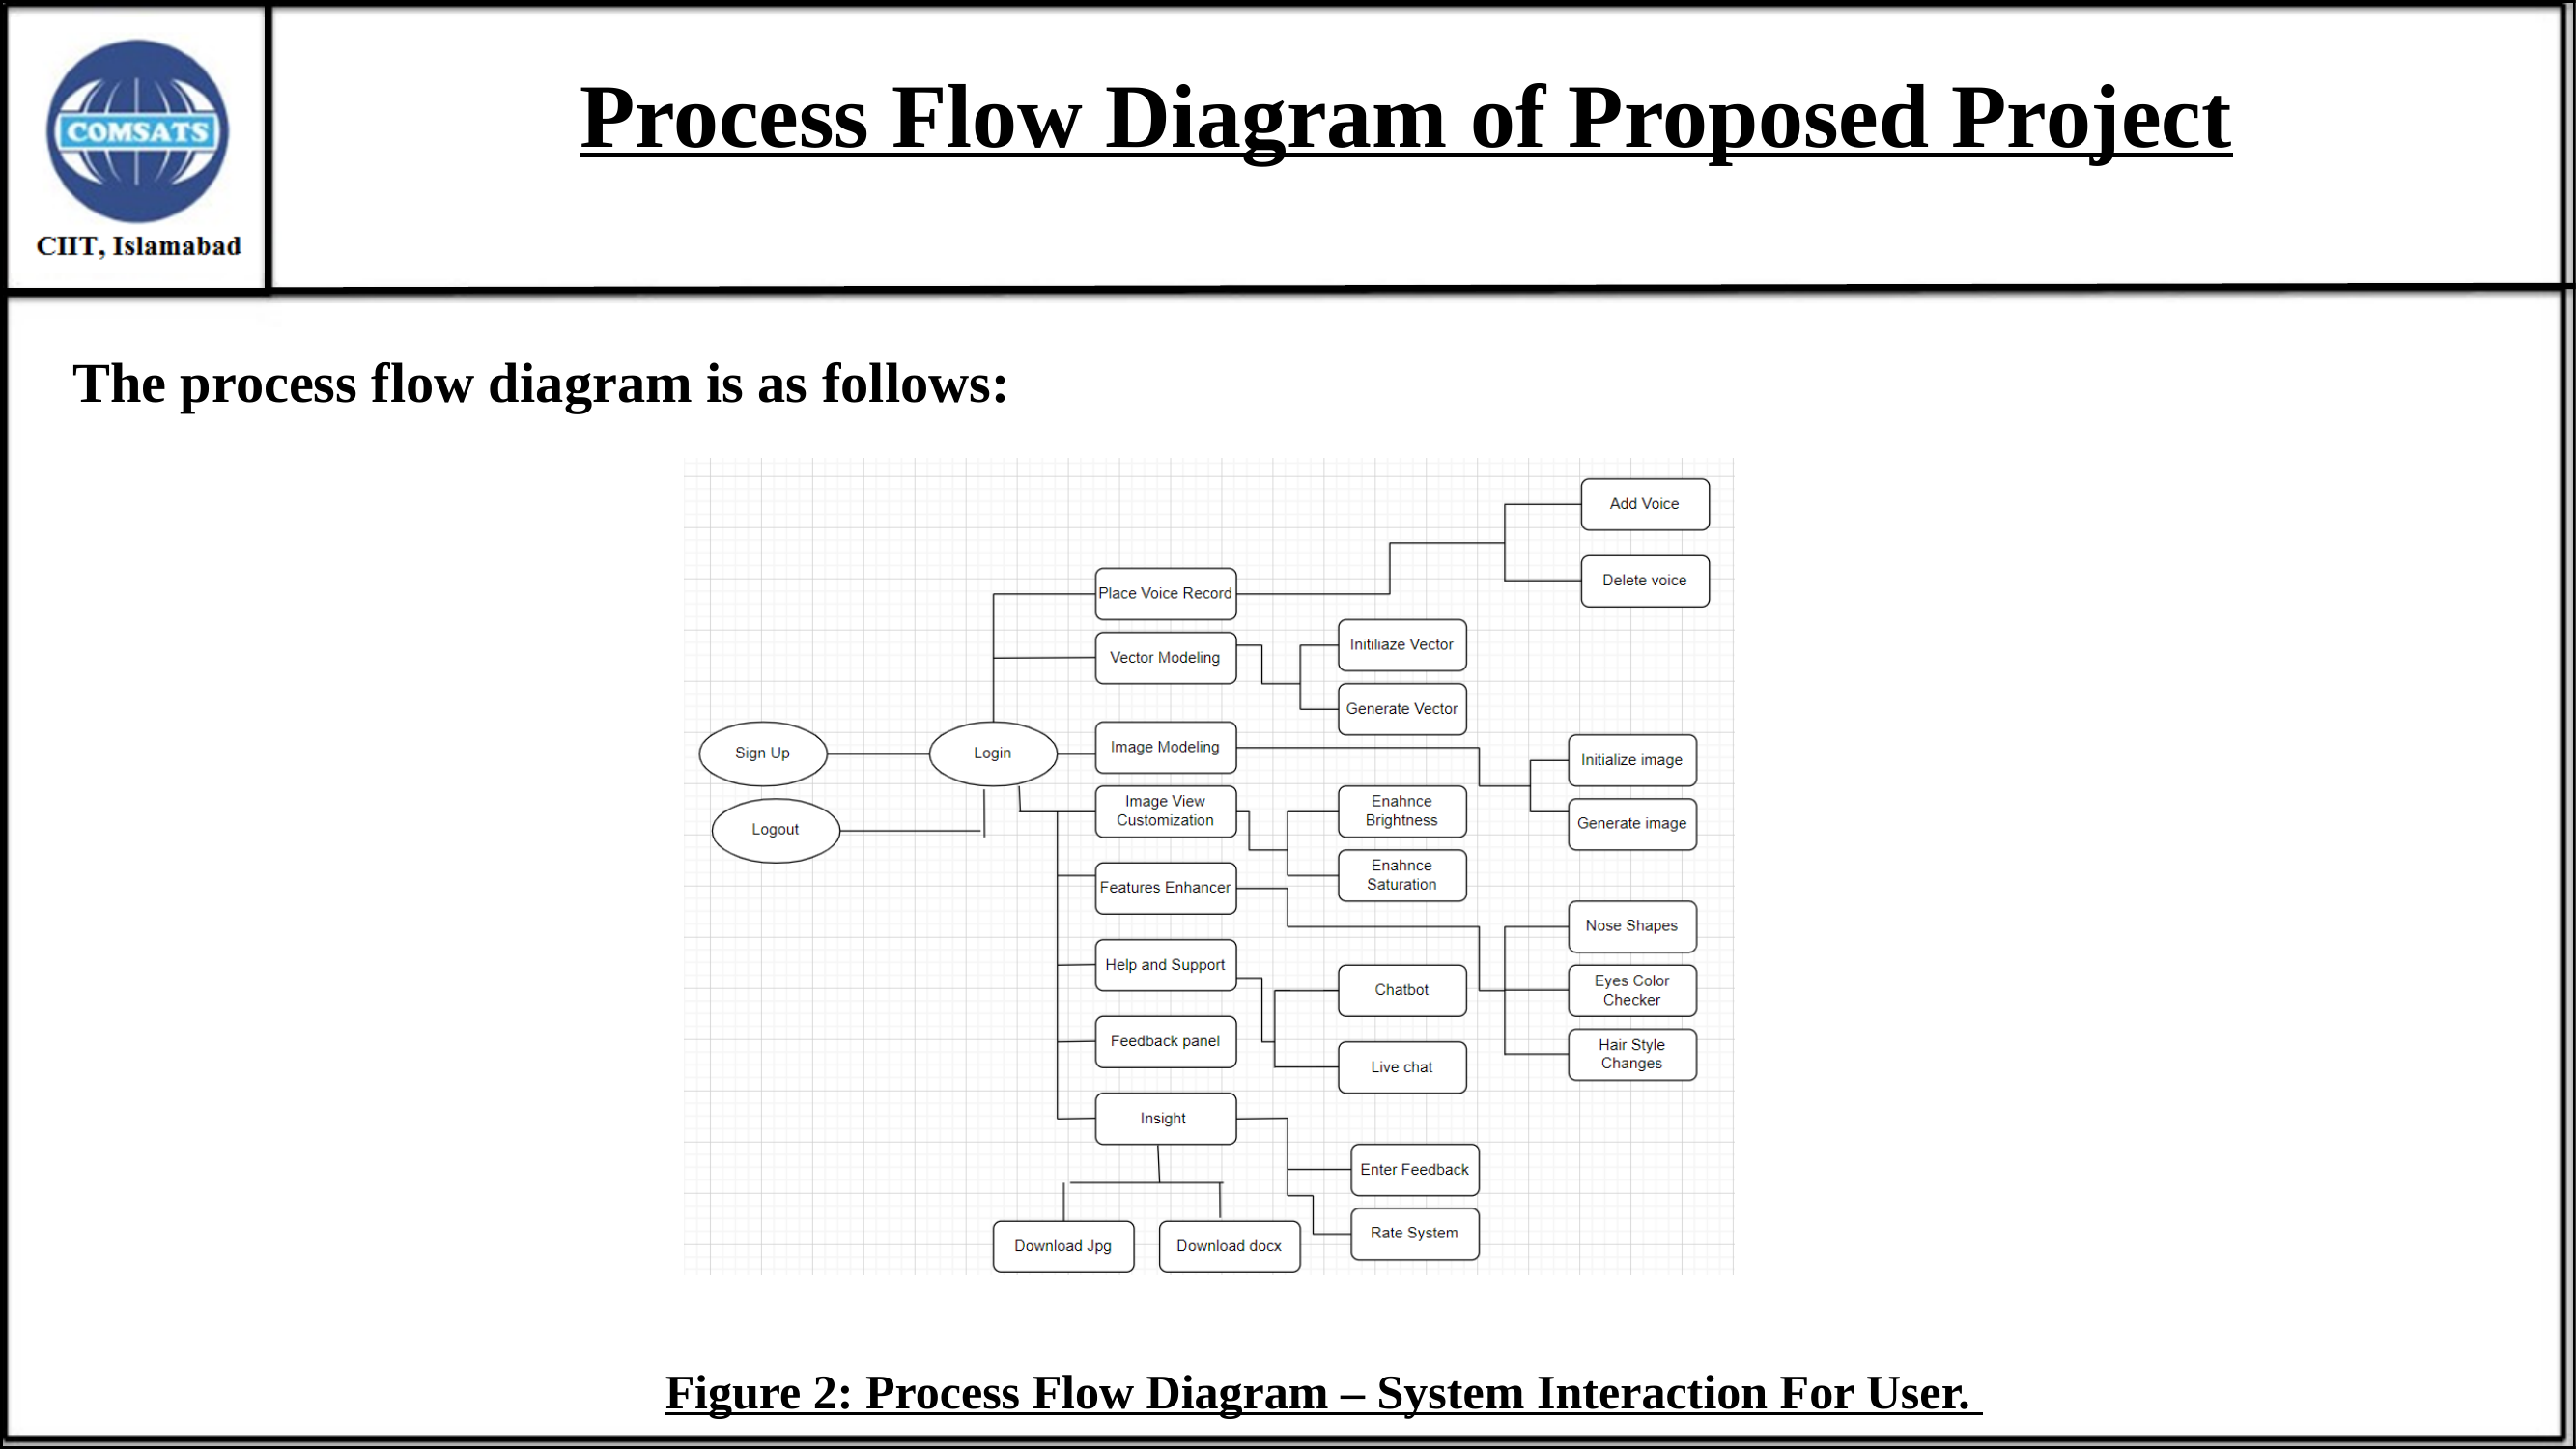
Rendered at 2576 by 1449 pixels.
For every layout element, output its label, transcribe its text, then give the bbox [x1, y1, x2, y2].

text_box The process flow diagram is as follows: [56, 337, 2520, 1304]
text_box Figure 2: Process Flow Diagram – System Interaction For User. [515, 1353, 2134, 1427]
picture [270, 3, 2573, 287]
picture [3, 3, 265, 288]
picture [3, 290, 2573, 1446]
title Process Flow Diagram of Proposed Project [425, 48, 2387, 230]
